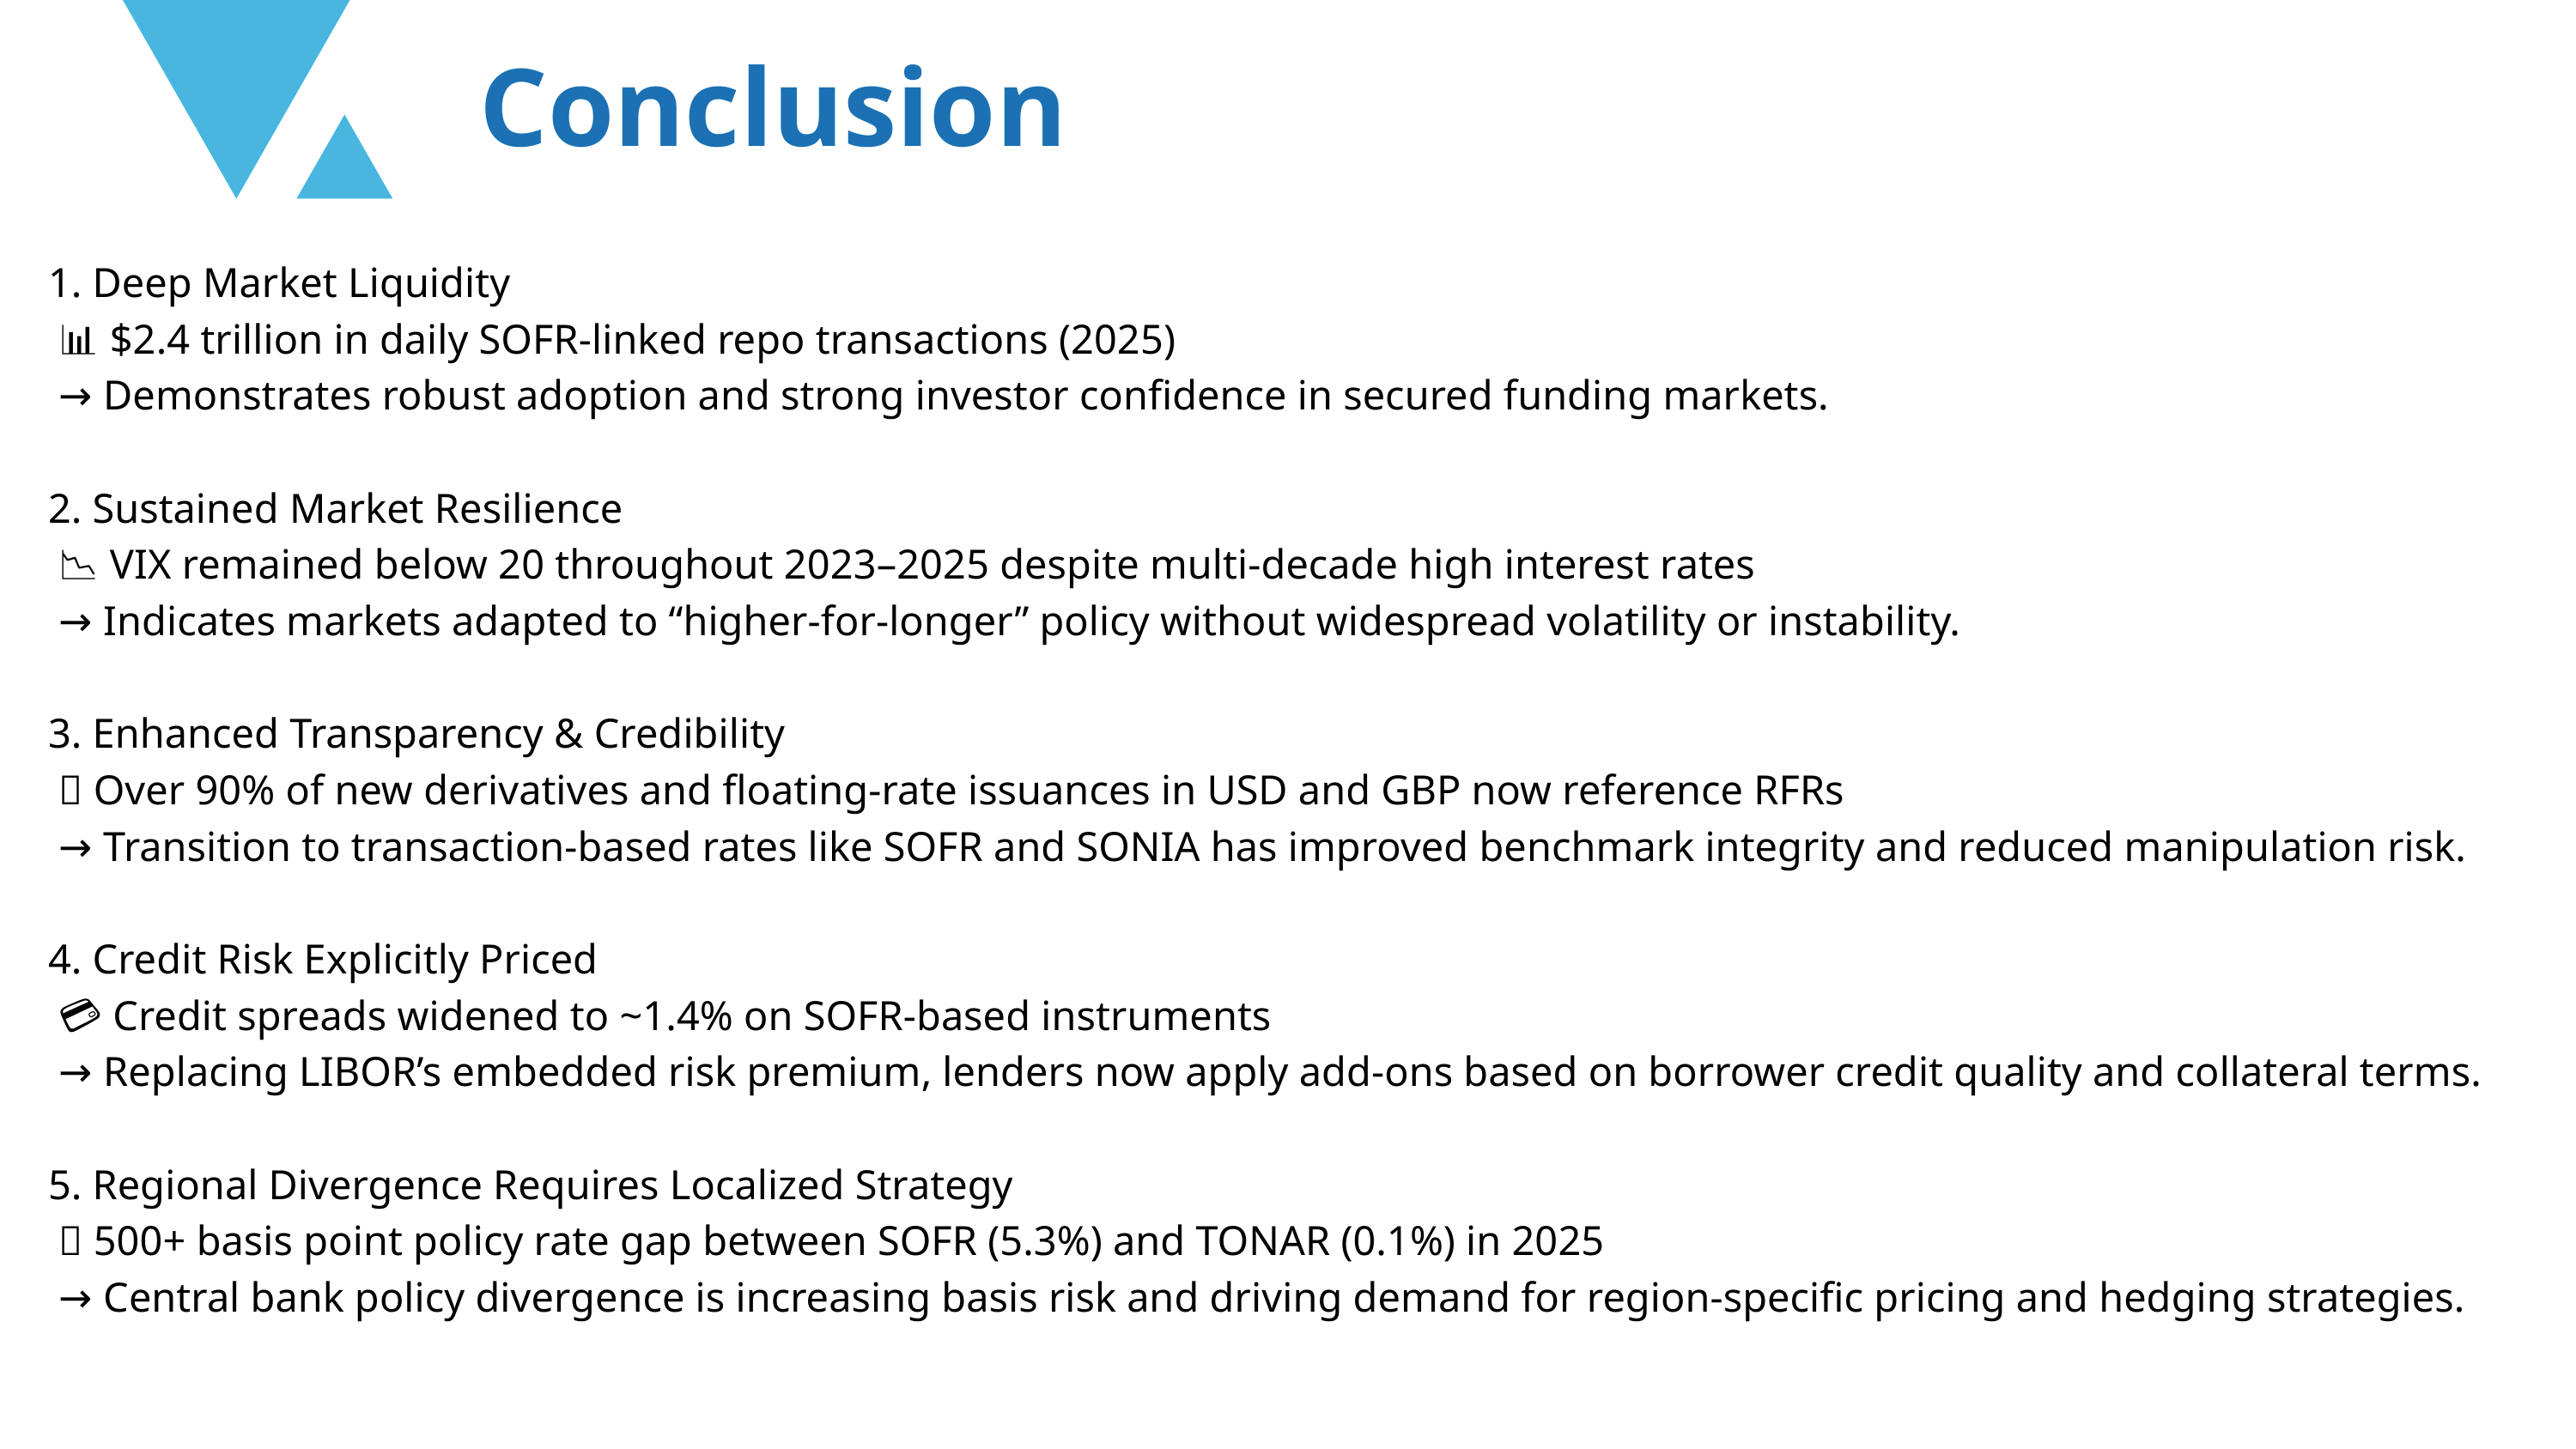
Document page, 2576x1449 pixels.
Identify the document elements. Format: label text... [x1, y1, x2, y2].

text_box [296, 114, 393, 199]
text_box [96, 0, 377, 199]
text_box Conclusion [479, 52, 2432, 168]
text_box 1. Deep Market Liquidity 📊 $2.4 trillion in daily SOFR-linked repo transactions (2025) → Demonstrates robust adoption and strong investor confidence in secured funding markets. 2. Sustained Market Resilience 📉 VIX remained below 20 throughout 2023–2025 despite multi-decade high interest rates → Indicates markets adapted to “higher-for-longer” policy without widespread volatility or instability. 3. Enhanced Transparency & Credibility ✅ Over 90% of new derivatives and floating-rate issuances in USD and GBP now reference RFRs → Transition to transaction-based rates like SOFR and SONIA has improved benchmark integrity and reduced manipulation risk. 4. Credit Risk Explicitly Priced 💳 Credit spreads widened to ~1.4% on SOFR-based instruments → Replacing LIBOR’s embedded risk premium, lenders now apply add-ons based on borrower credit quality and collateral terms. 5. Regional Divergence Requires Localized Strategy 🌐 500+ basis point policy rate gap between SOFR (5.3%) and TONAR (0.1%) in 2025 → Central bank policy divergence is increasing basis risk and driving demand for region-specific pricing and hedging strategies. [48, 249, 2528, 1320]
